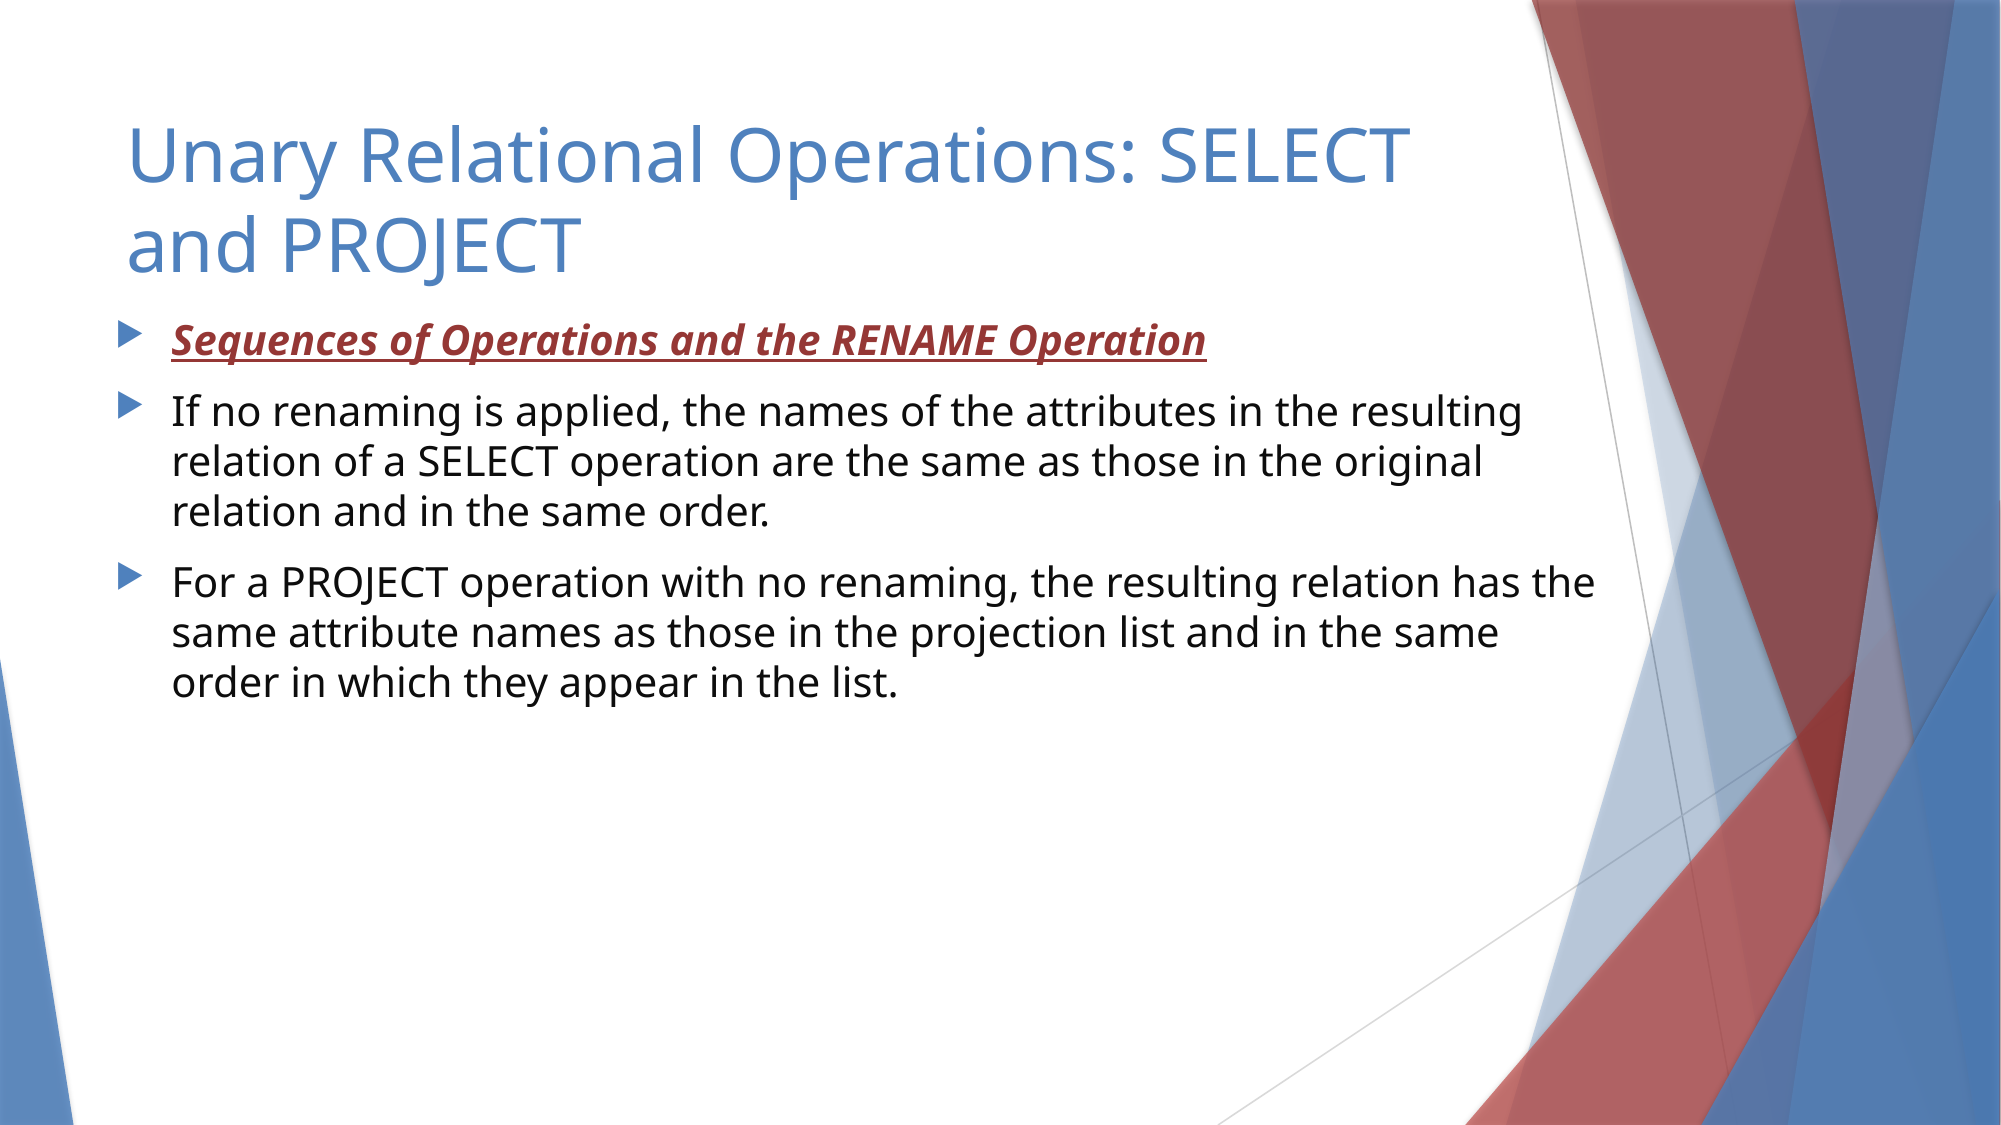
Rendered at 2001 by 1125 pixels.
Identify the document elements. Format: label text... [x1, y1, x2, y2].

title Unary Relational Operations: SELECT and PROJECT [111, 99, 1522, 306]
list Sequences of Operations and the RENAME Operation If no renaming is applied, the names of the attributes in the resulting relation of a SELECT operation are the same as those in the original relation and in the same order. For a PROJECT operation with no renaming, the resulting relation has the same attribute names as those in the projection list and in the same order in which they appear in the list. [100, 306, 1634, 1071]
